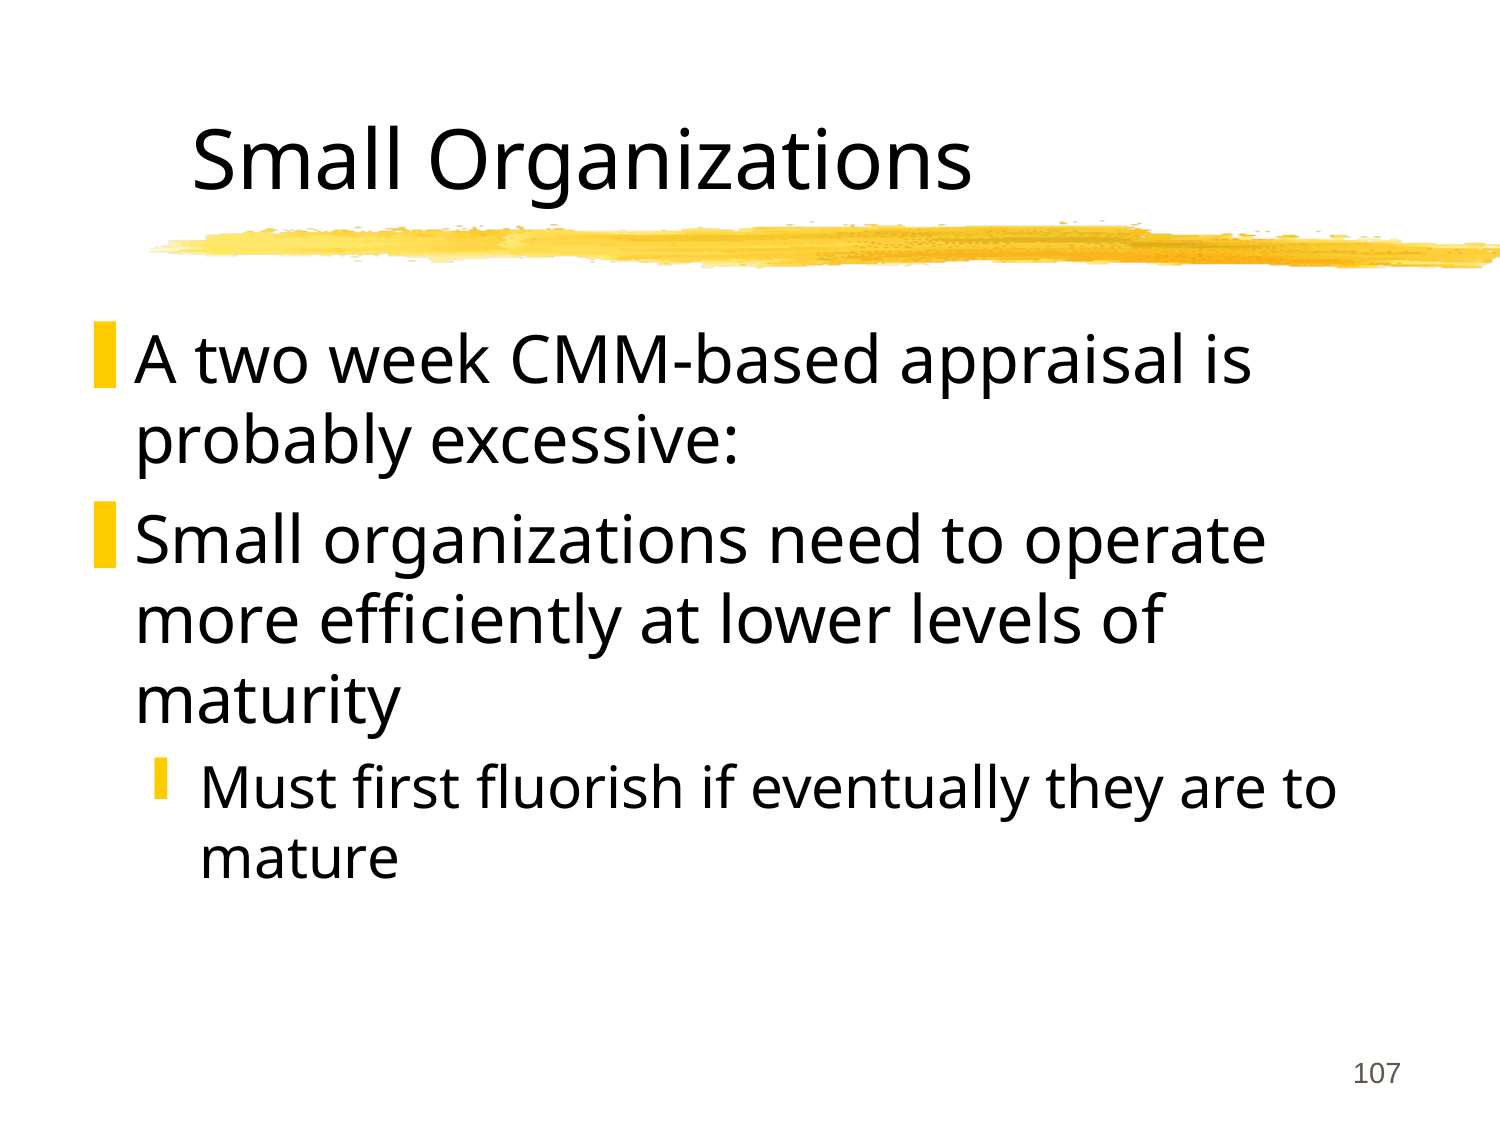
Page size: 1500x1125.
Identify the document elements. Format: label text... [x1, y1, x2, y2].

slide_number 107 [1104, 1021, 1417, 1097]
title Small Organizations [188, 62, 1466, 250]
list A two week CMM-based appraisal is probably excessive: Small organizations need to operate more efficiently at lower levels of maturity Must first fluorish if eventually they are to mature [74, 309, 1417, 994]
picture [150, 215, 1500, 279]
